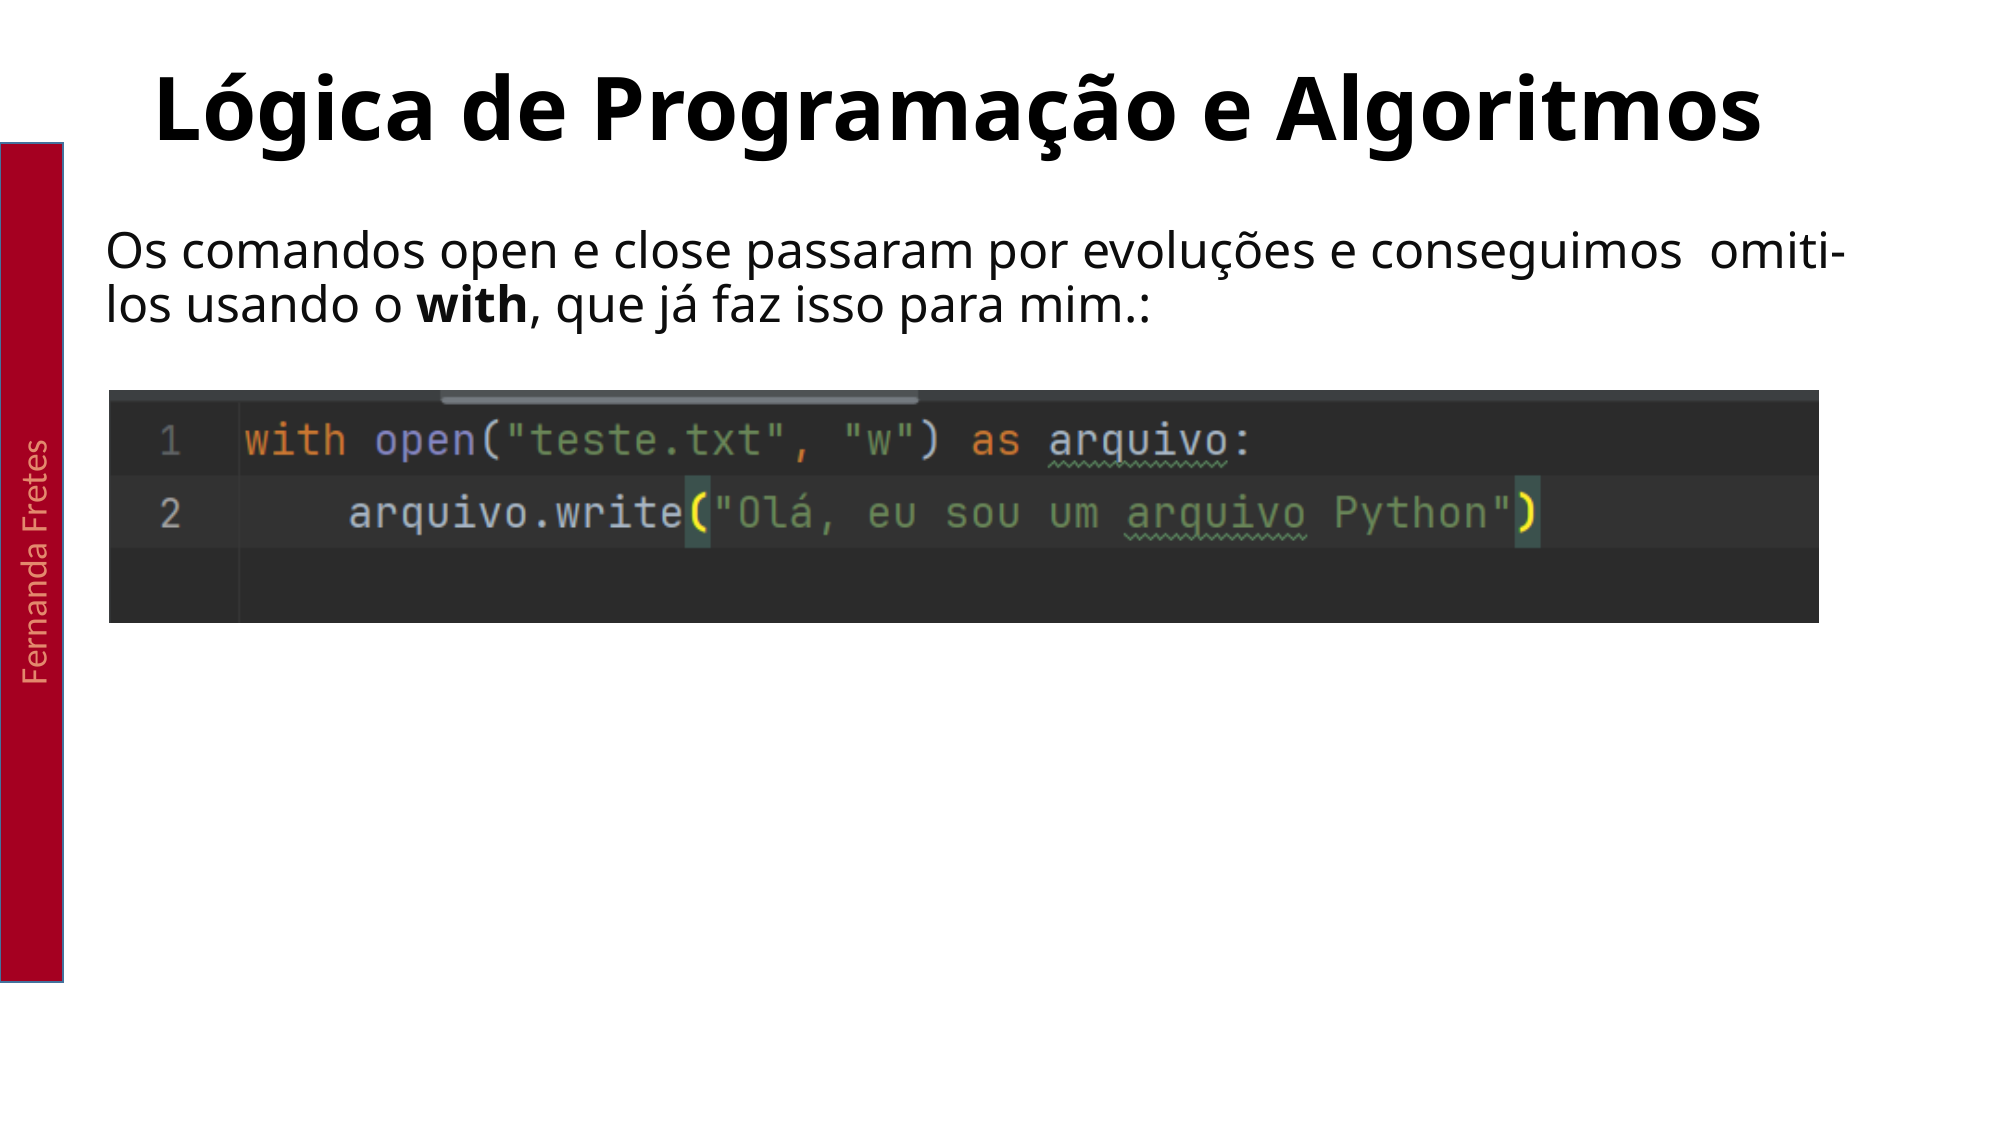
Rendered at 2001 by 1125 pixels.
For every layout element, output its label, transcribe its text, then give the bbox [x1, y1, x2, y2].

text_box Lógica de Programação e Algoritmos [137, 56, 1863, 167]
text_box Fernanda Fretes [0, 142, 64, 983]
picture [109, 390, 1819, 623]
text_box Os comandos open e close passaram por evoluções e conseguimos omiti-los usando o with, que já faz isso para mim.: [90, 217, 1910, 359]
